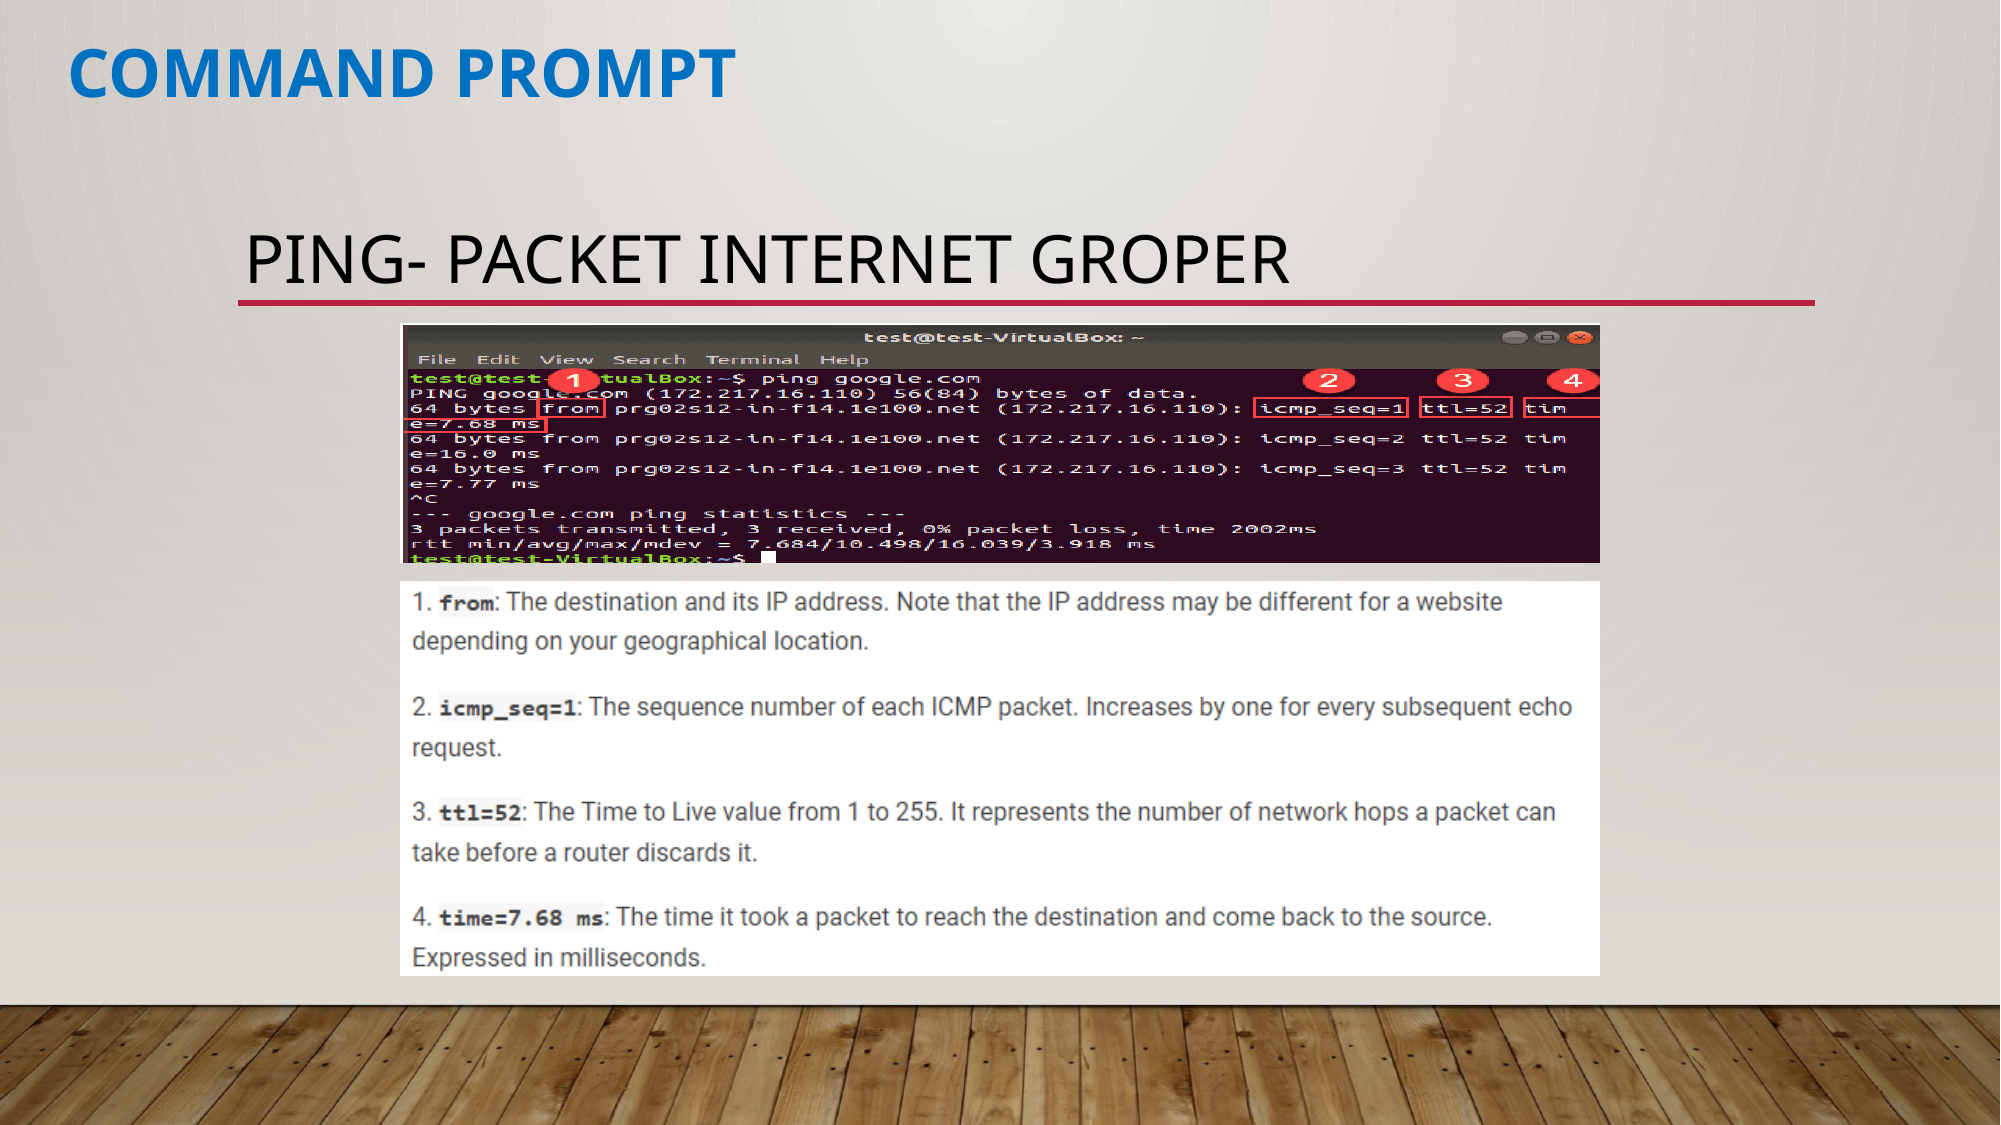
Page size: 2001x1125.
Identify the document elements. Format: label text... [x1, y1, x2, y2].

picture [400, 323, 1600, 563]
title COMMAND PROMPT [52, 32, 1628, 205]
text_box PING- Packet Internet Groper [212, 218, 1788, 391]
picture [400, 581, 1600, 976]
picture [0, 1005, 2000, 1125]
